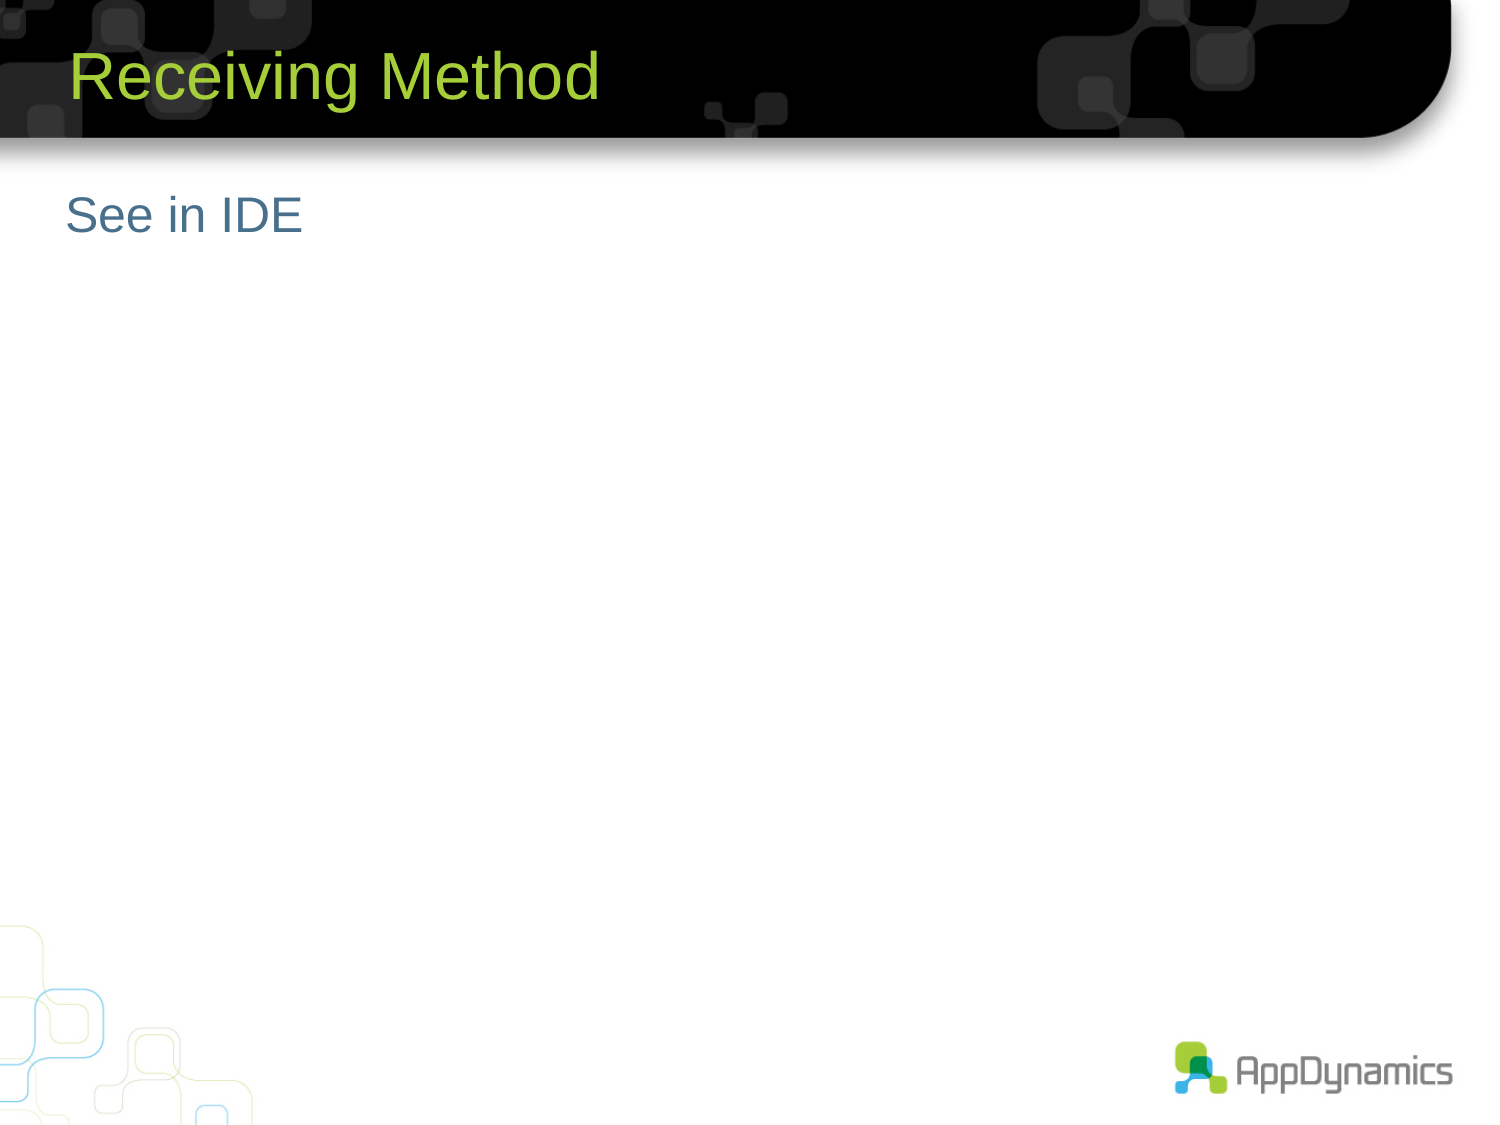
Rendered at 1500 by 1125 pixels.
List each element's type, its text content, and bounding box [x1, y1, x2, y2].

list See in IDE [49, 174, 1438, 1038]
title Receiving Method [52, 35, 1438, 111]
picture [0, 0, 1500, 1125]
